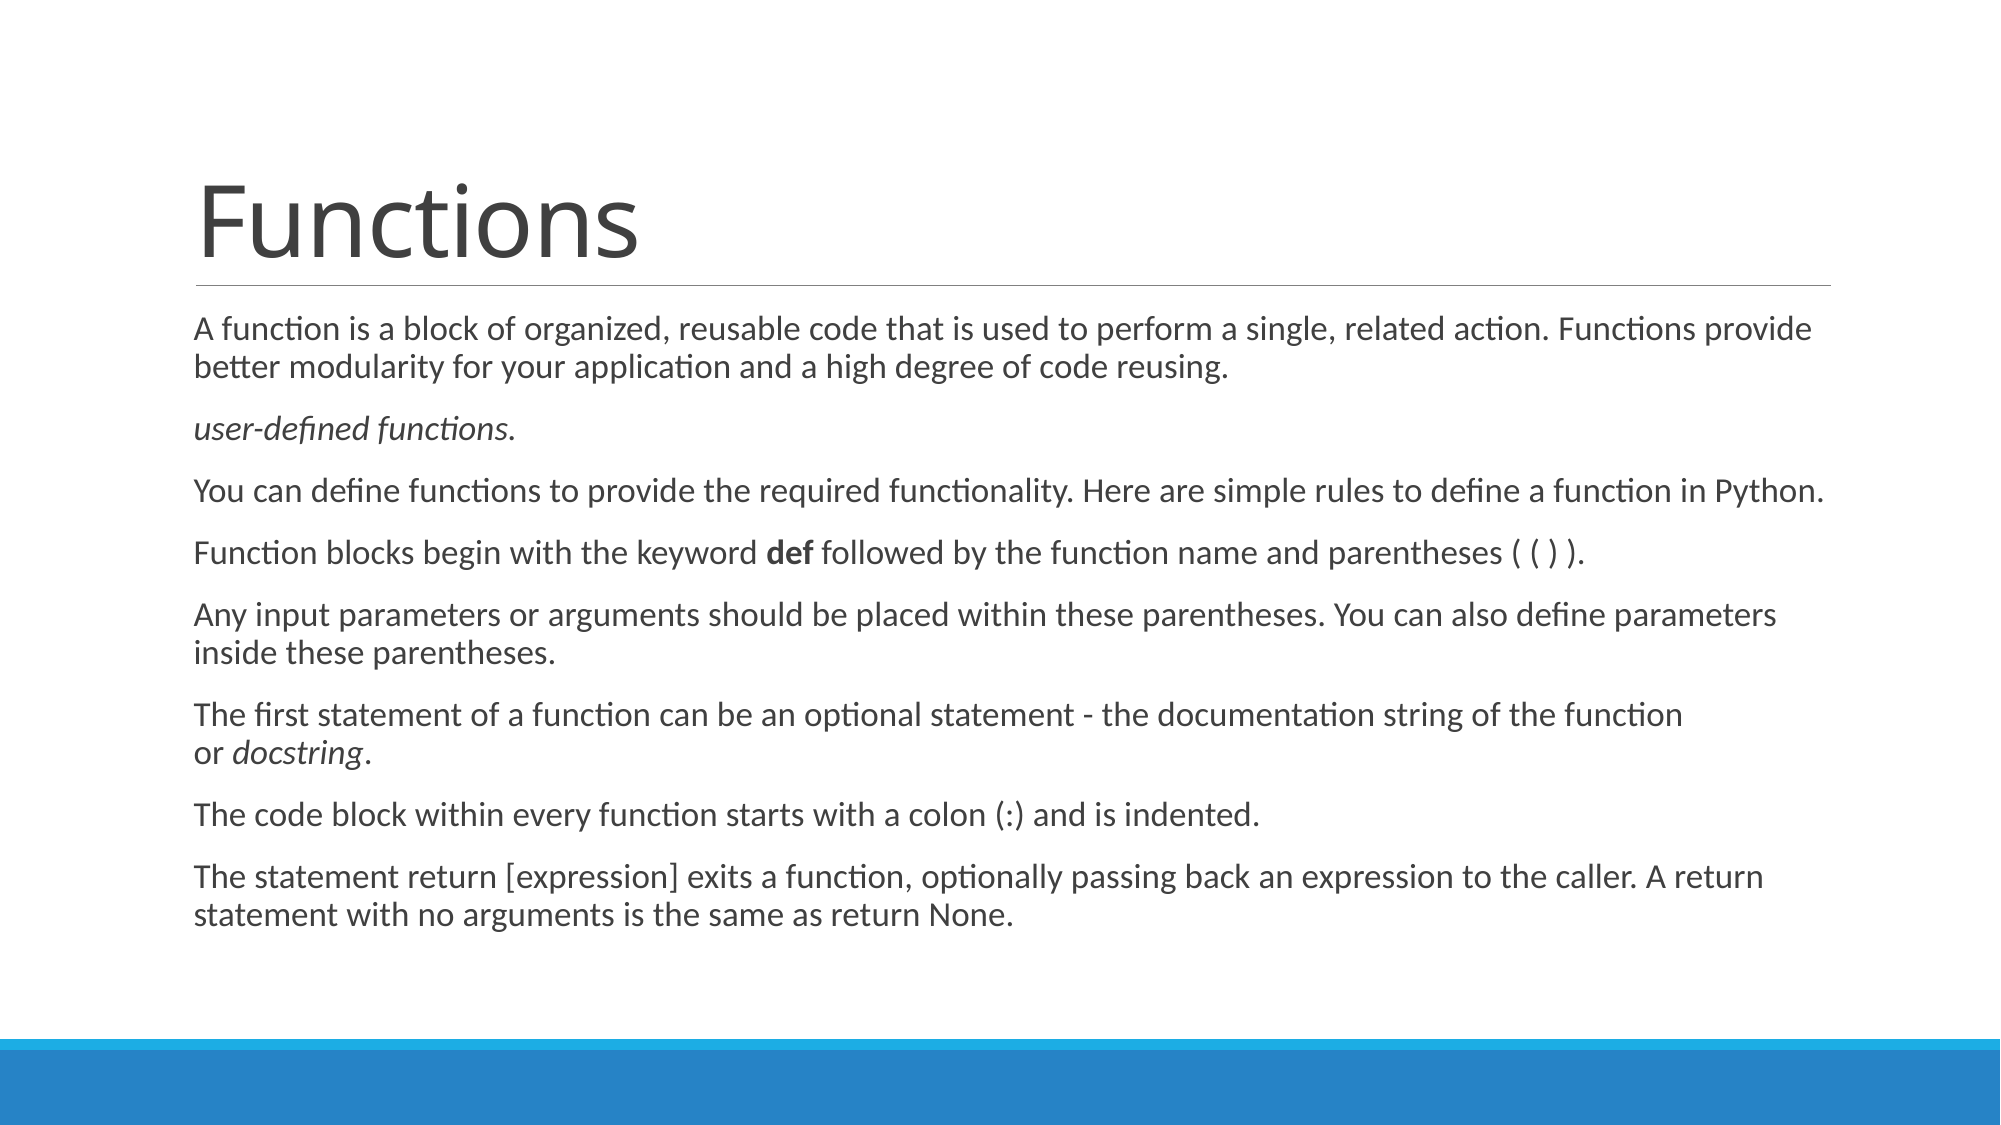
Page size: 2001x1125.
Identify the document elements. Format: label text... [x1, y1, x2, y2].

list A function is a block of organized, reusable code that is used to perform a single, related action. Functions provide better modularity for your application and a high degree of code reusing. user-defined functions. You can define functions to provide the required functionality. Here are simple rules to define a function in Python. Function blocks begin with the keyword def followed by the function name and parentheses ( ( ) ). Any input parameters or arguments should be placed within these parentheses. You can also define parameters inside these parentheses. The first statement of a function can be an optional statement - the documentation string of the function or docstring. The code block within every function starts with a colon (:) and is indented. The statement return [expression] exits a function, optionally passing back an expression to the caller. A return statement with no arguments is the same as return None. [180, 302, 1830, 963]
title Functions [180, 47, 1830, 285]
